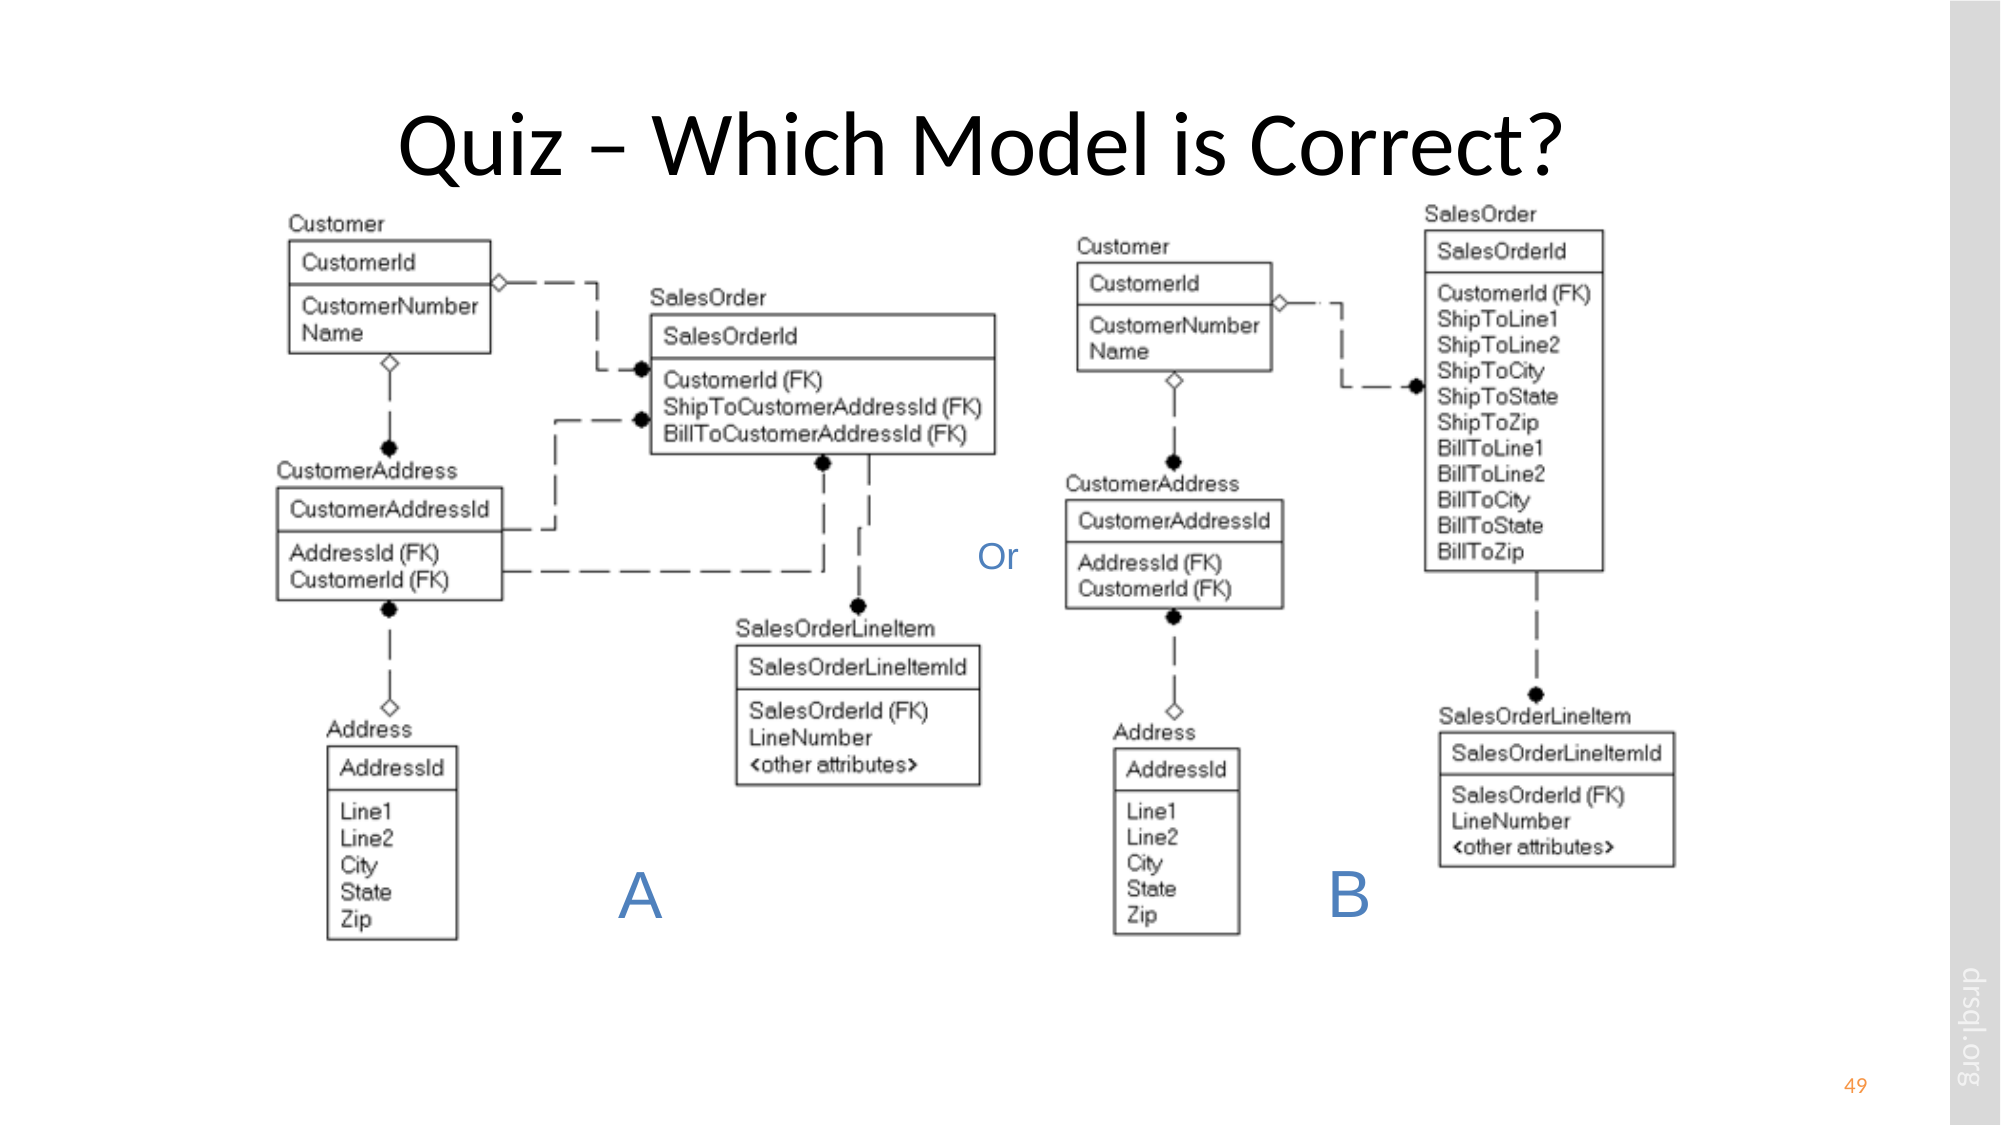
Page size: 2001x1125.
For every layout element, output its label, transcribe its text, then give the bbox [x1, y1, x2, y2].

title Quiz – Which Model is Correct? [99, 45, 1867, 233]
picture [272, 190, 1713, 981]
